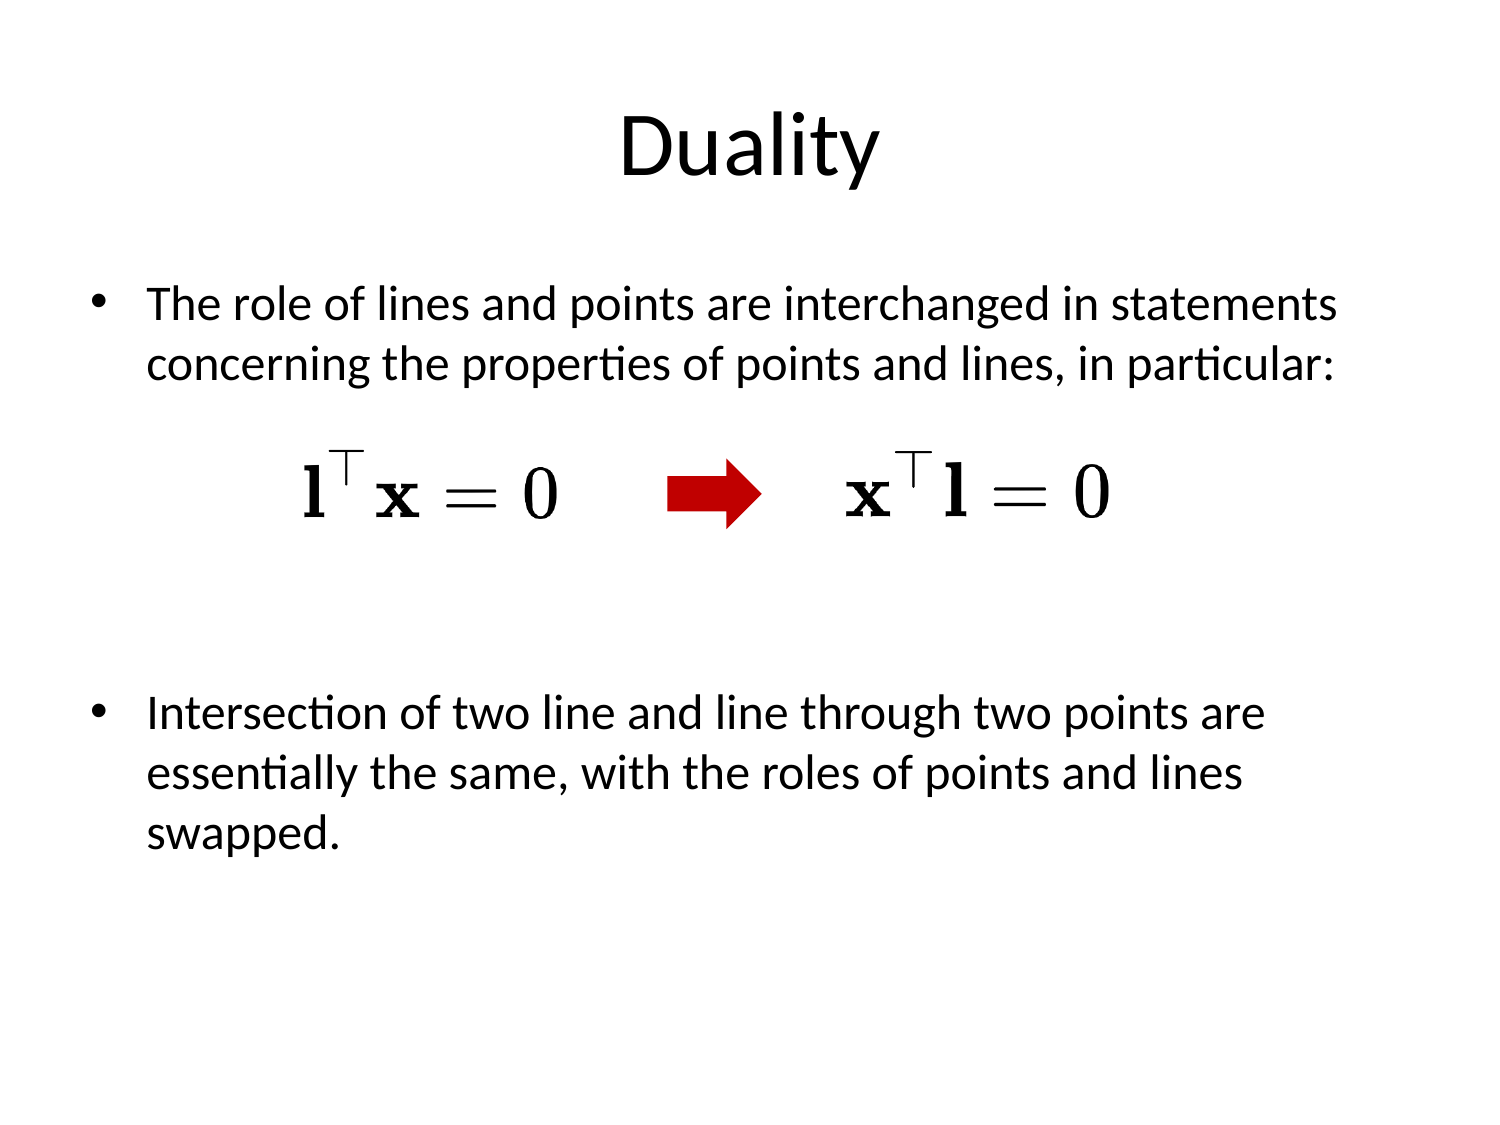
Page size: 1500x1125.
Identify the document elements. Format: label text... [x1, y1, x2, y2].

title Duality [75, 45, 1425, 233]
picture [300, 444, 561, 528]
picture [844, 445, 1113, 527]
text_box [665, 456, 764, 532]
list The role of lines and points are interchanged in statements concerning the properties of points and lines, in particular: Intersection of two line and line through two points are essentially the same, with the roles of points and lines swapped. [75, 262, 1425, 1005]
